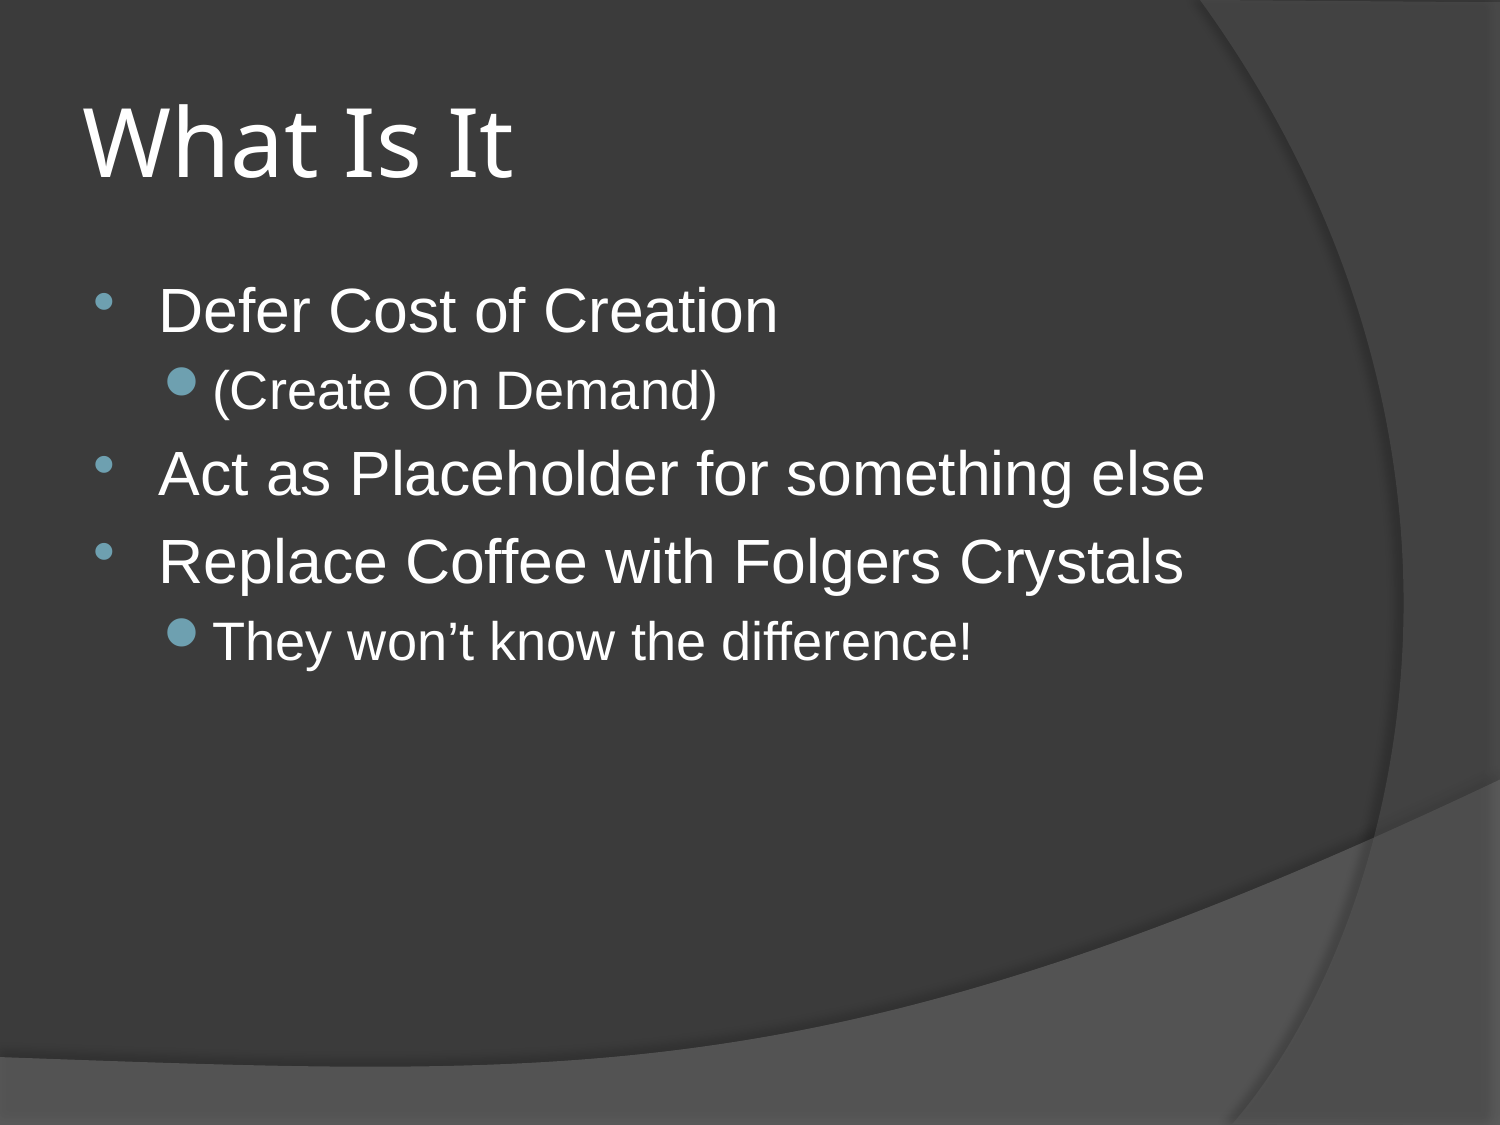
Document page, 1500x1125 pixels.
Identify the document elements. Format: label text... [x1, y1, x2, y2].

list Defer Cost of Creation (Create On Demand) Act as Placeholder for something else Replace Coffee with Folgers Crystals They won’t know the difference! [75, 262, 1300, 1005]
title What Is It [75, 45, 1300, 233]
